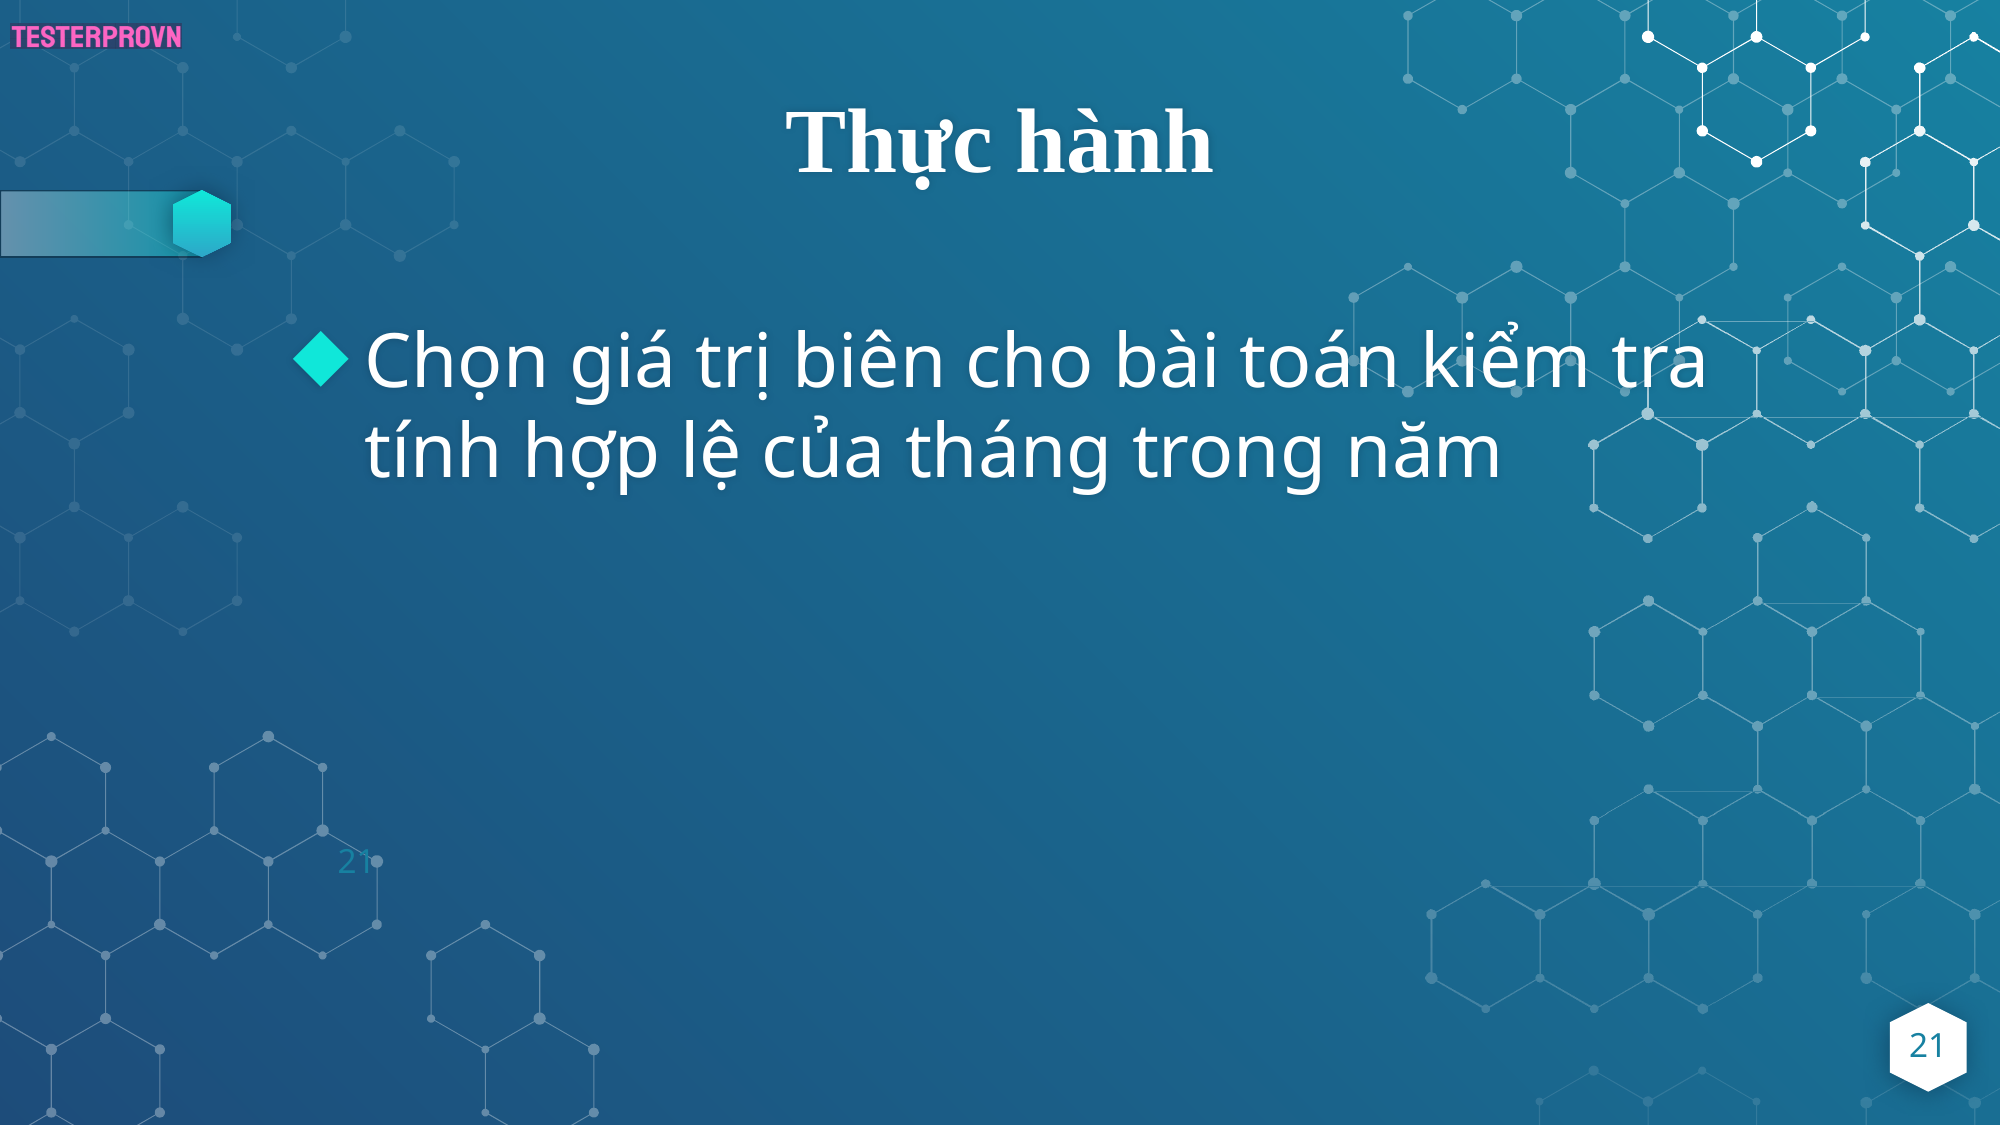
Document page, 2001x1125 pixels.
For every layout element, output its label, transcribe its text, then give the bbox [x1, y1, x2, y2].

picture [10, 23, 182, 49]
slide_number 21 [1889, 1002, 1967, 1092]
title Thực hành [264, 66, 1736, 219]
list Chọn giá trị biên cho bài toán kiểm tra tính hợp lệ của tháng trong năm [264, 312, 1736, 977]
